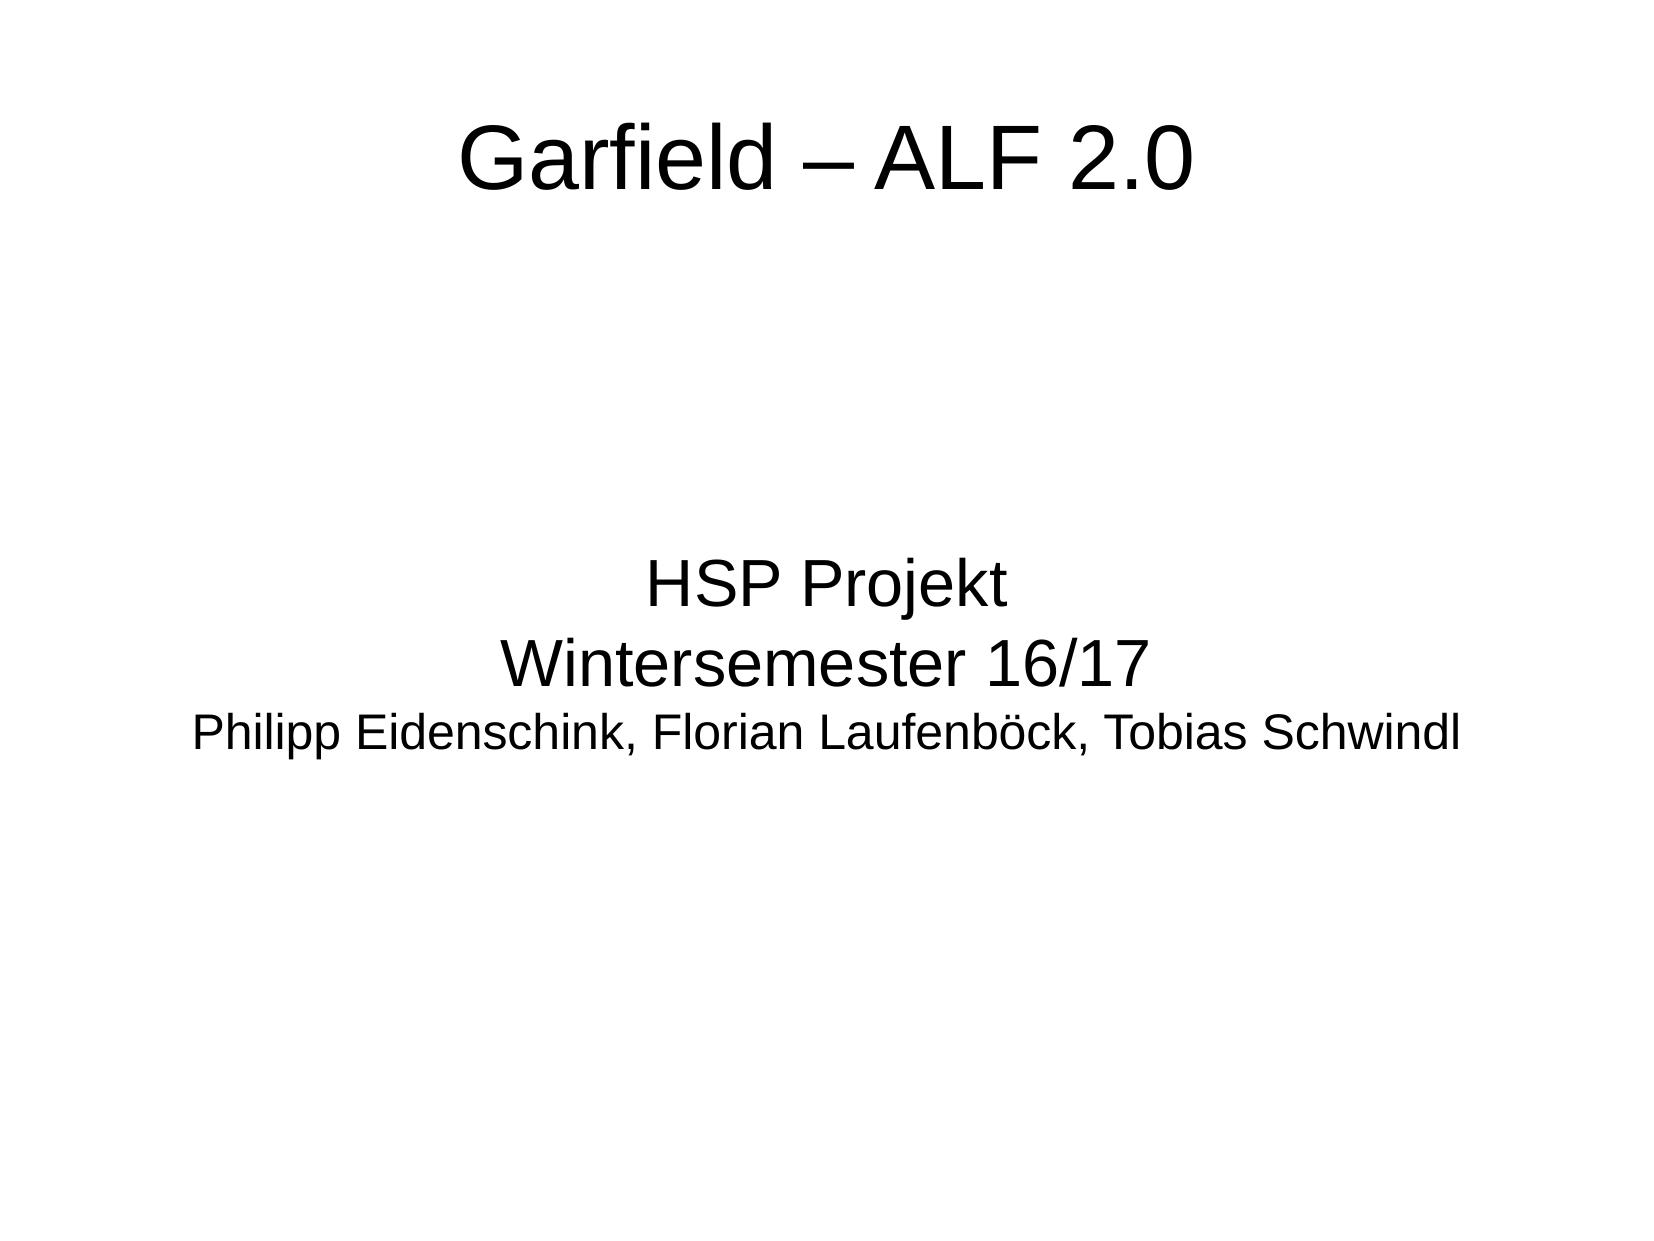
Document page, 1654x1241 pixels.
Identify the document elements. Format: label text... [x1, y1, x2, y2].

text_box HSP Projekt Wintersemester 16/17 Philipp Eidenschink, Florian Laufenböck, Tobias Schwindl [82, 290, 1571, 1010]
text_box Garfield – ALF 2.0 [82, 49, 1571, 257]
